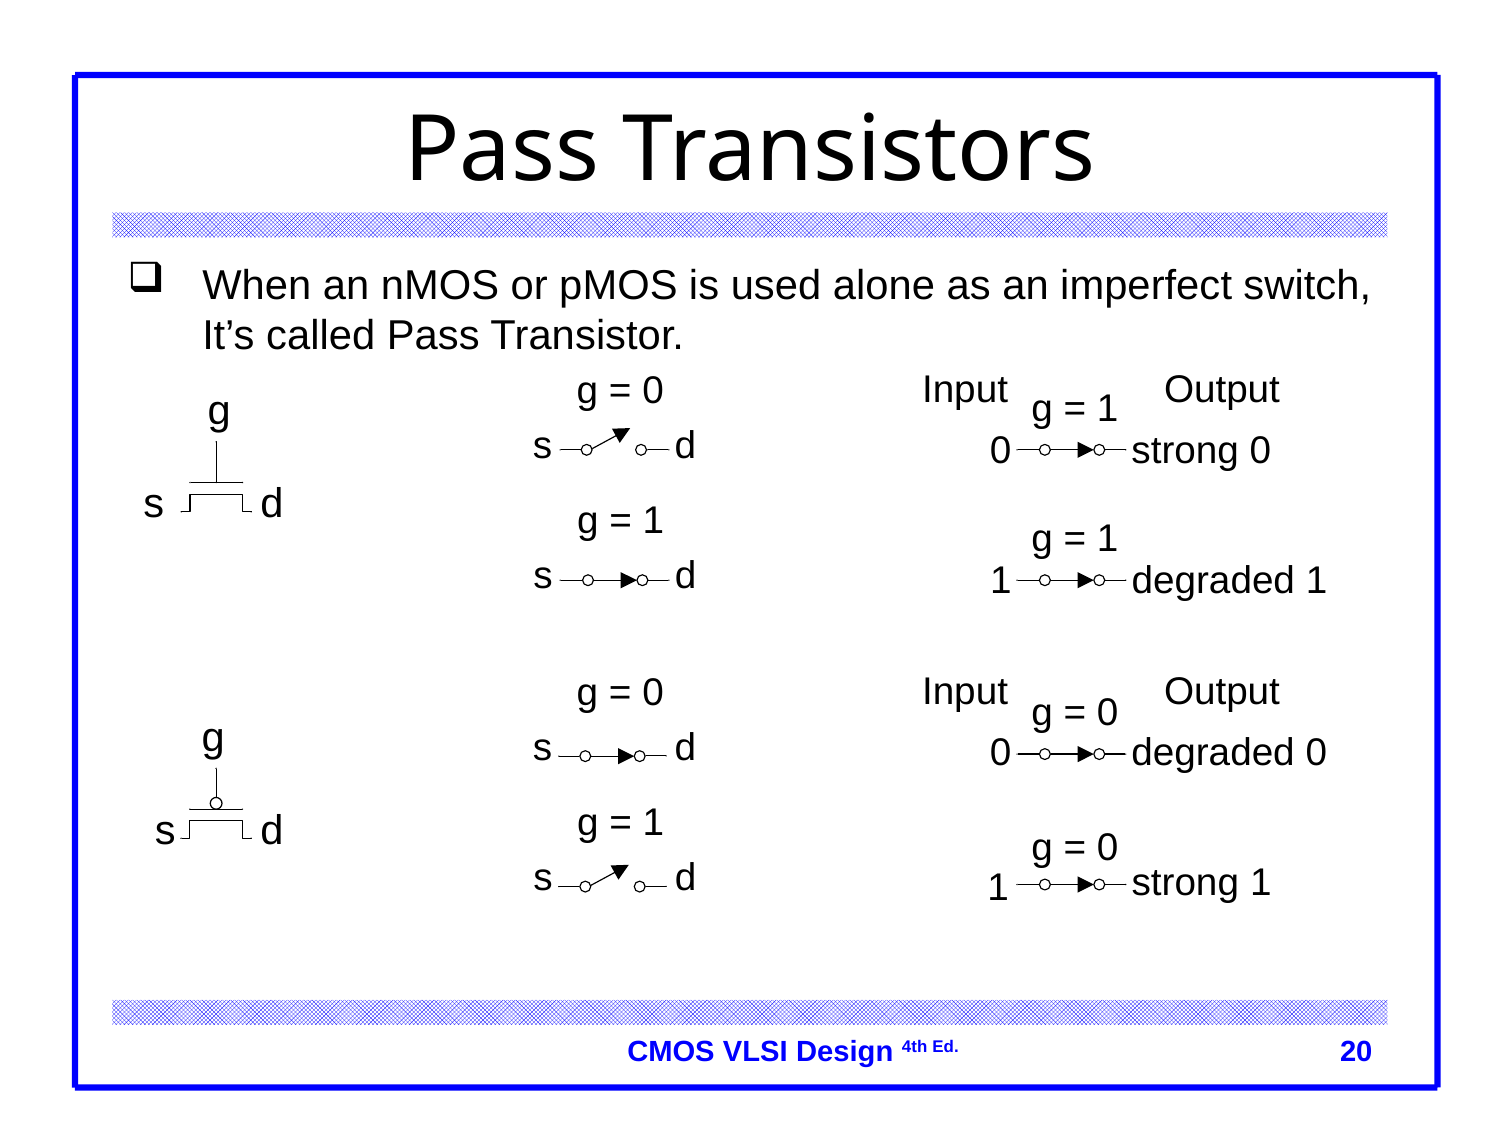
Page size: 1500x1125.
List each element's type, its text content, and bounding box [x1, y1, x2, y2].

list When an nMOS or pMOS is used alone as an imperfect switch, It’s called Pass Transistor. [112, 249, 1400, 1000]
title Pass Transistors [112, 87, 1388, 200]
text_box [124, 337, 1363, 939]
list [137, 374, 290, 863]
slide_number 20 [1074, 1024, 1388, 1101]
